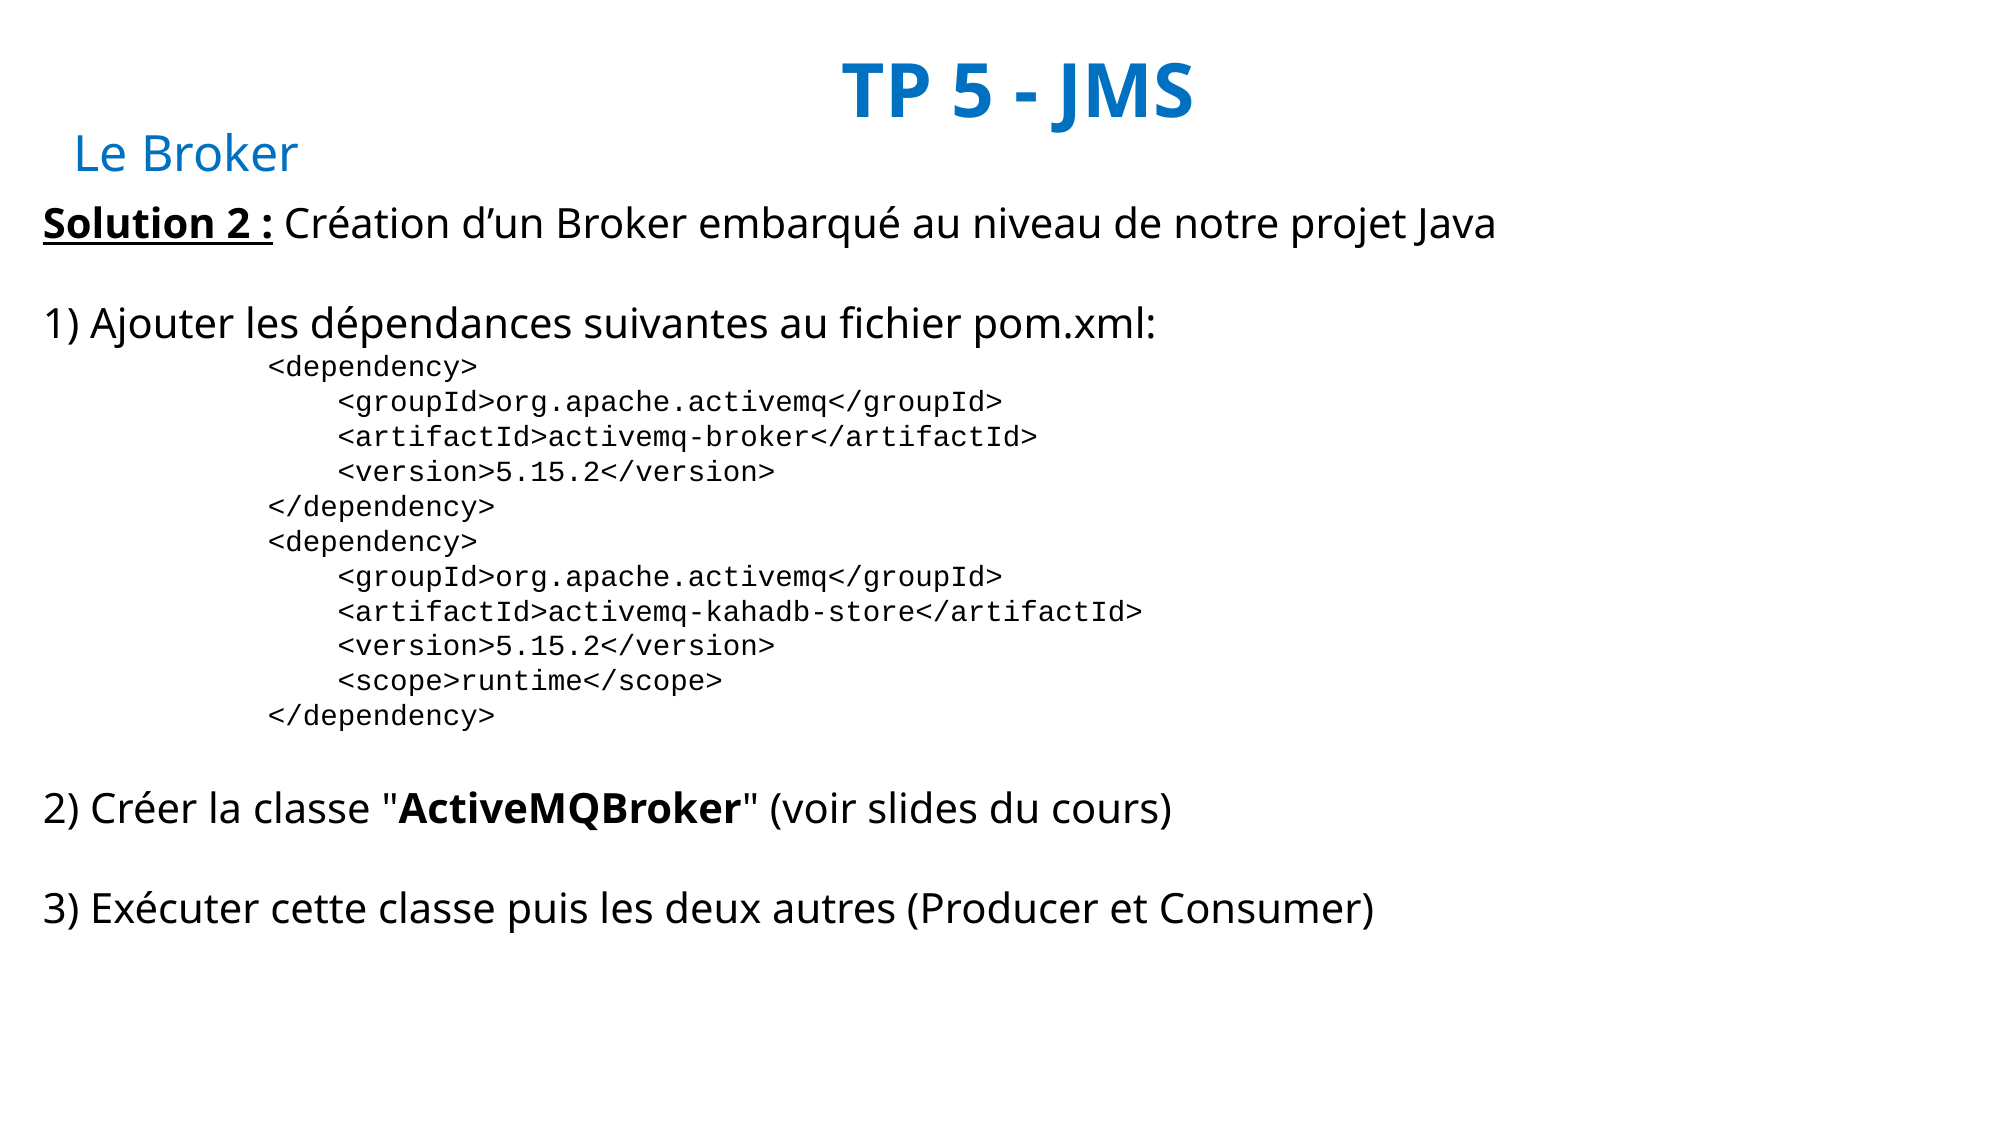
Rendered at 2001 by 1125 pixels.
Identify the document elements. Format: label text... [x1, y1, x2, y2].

text_box Solution 2 : Création d’un Broker embarqué au niveau de notre projet Java 1) Ajouter les dépendances suivantes au fichier pom.xml: <dependency> <groupId>org.apache.activemq</groupId> <artifactId>activemq-broker</artifactId> <version>5.15.2</version> </dependency> <dependency> <groupId>org.apache.activemq</groupId> <artifactId>activemq-kahadb-store</artifactId> <version>5.15.2</version> <scope>runtime</scope> </dependency> 2) Créer la classe "ActiveMQBroker" (voir slides du cours) 3) Exécuter cette classe puis les deux autres (Producer et Consumer) [28, 189, 1974, 940]
text_box TP 5 - JMS [827, 34, 1210, 140]
text_box Le Broker [58, 113, 315, 189]
